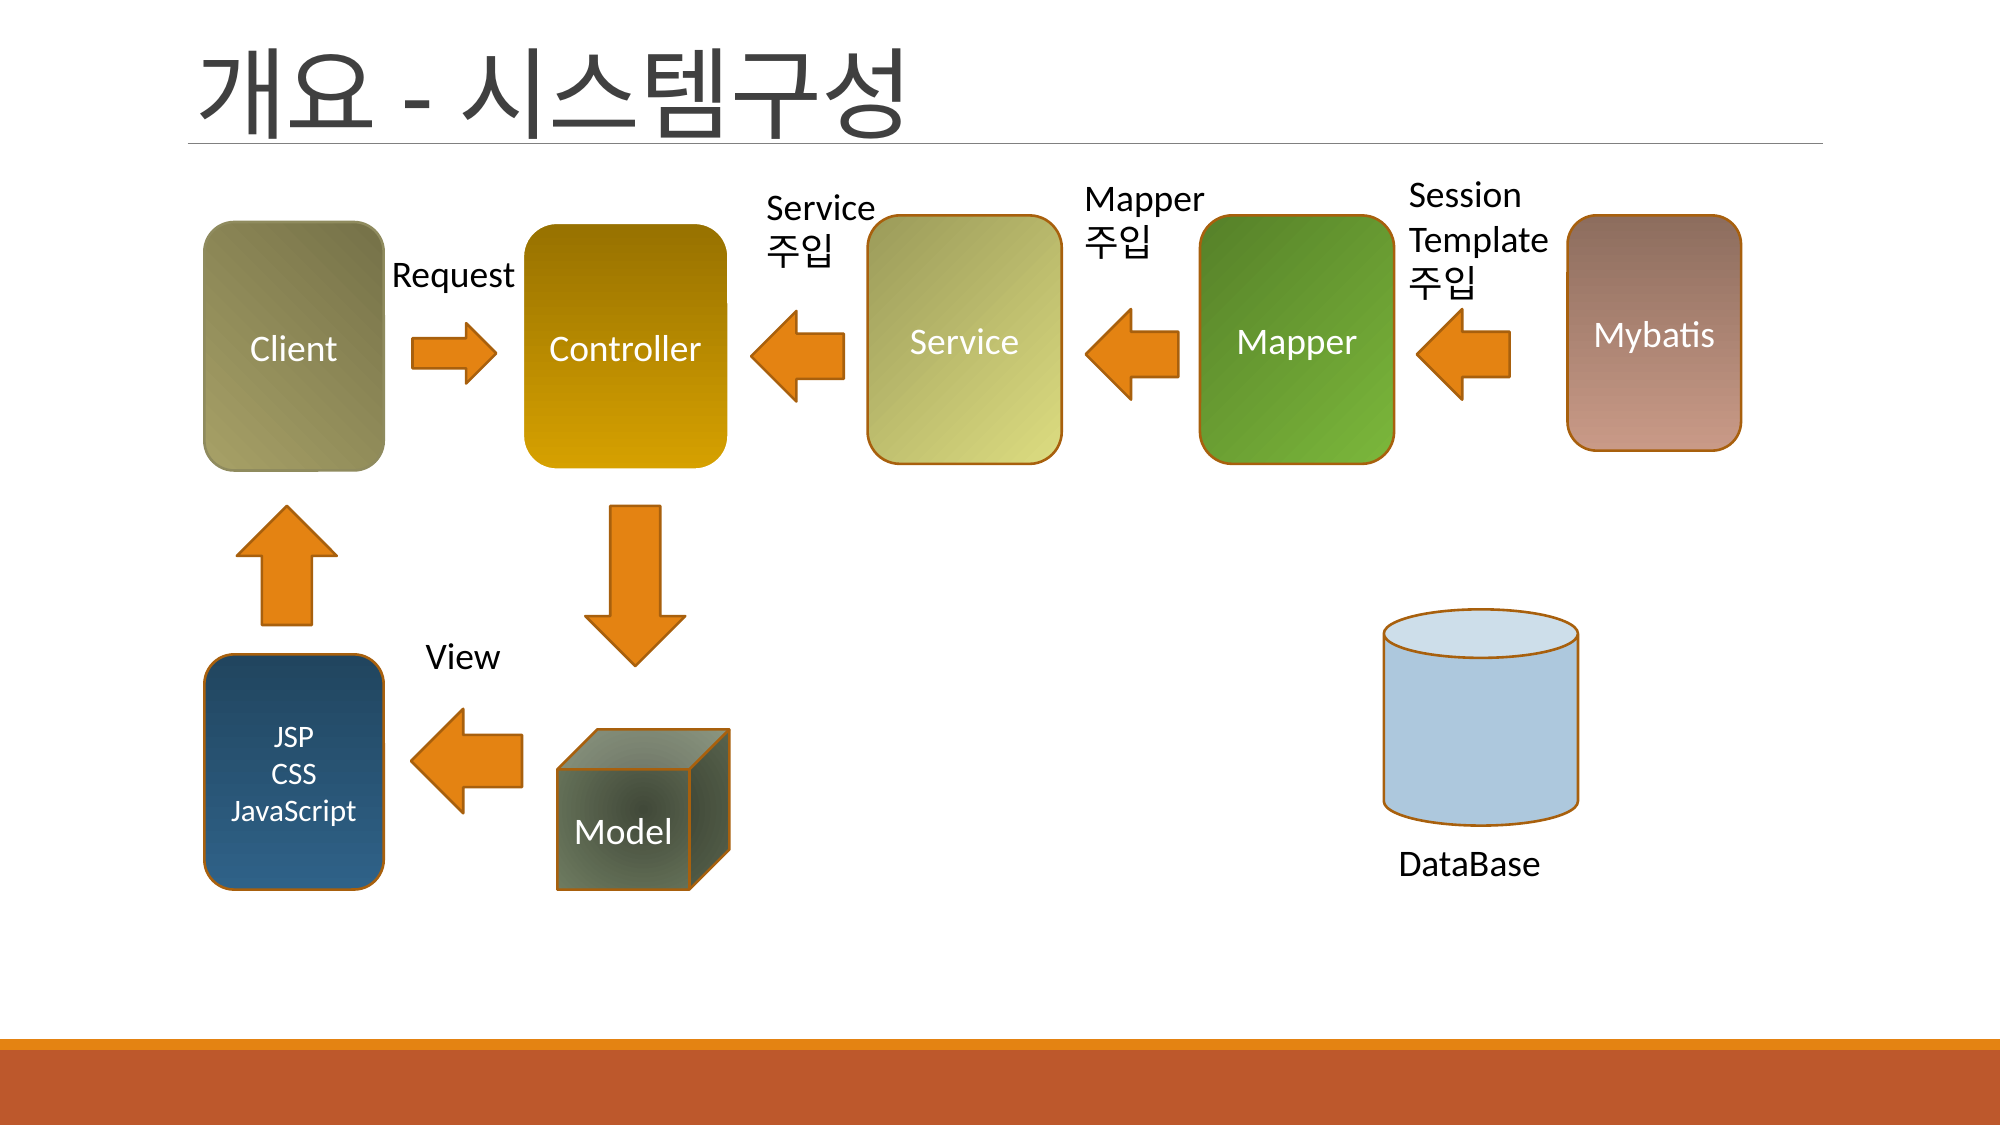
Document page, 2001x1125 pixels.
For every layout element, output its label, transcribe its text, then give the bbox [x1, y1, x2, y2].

text_box Client [203, 220, 386, 472]
text_box DataBase [1383, 831, 1655, 892]
text_box Service 주입 [751, 175, 896, 281]
text_box [410, 707, 524, 815]
text_box View [410, 624, 522, 685]
text_box [1382, 608, 1580, 827]
text_box JSP CSS JavaScript [203, 653, 386, 891]
text_box [411, 322, 498, 385]
table_cell 클릭시 댓글 페이지 이동 [1386, 611, 1576, 656]
title 개요-시스템구성 [180, 2, 1830, 160]
text_box Mybatis [1566, 214, 1743, 452]
text_box Model [556, 728, 731, 891]
text_box Service [866, 214, 1064, 466]
text_box [1415, 313, 1511, 401]
table_cell [562, 731, 724, 768]
text_box [1084, 307, 1180, 401]
text_box [584, 504, 687, 668]
text_box Session Template 주입 [1394, 162, 1568, 313]
text_box [750, 309, 846, 403]
text_box [235, 504, 338, 627]
text_box Request [377, 242, 541, 303]
text_box Mapper [1198, 214, 1396, 466]
text_box Controller [519, 219, 732, 473]
text_box Mapper 주입 [1069, 166, 1230, 272]
